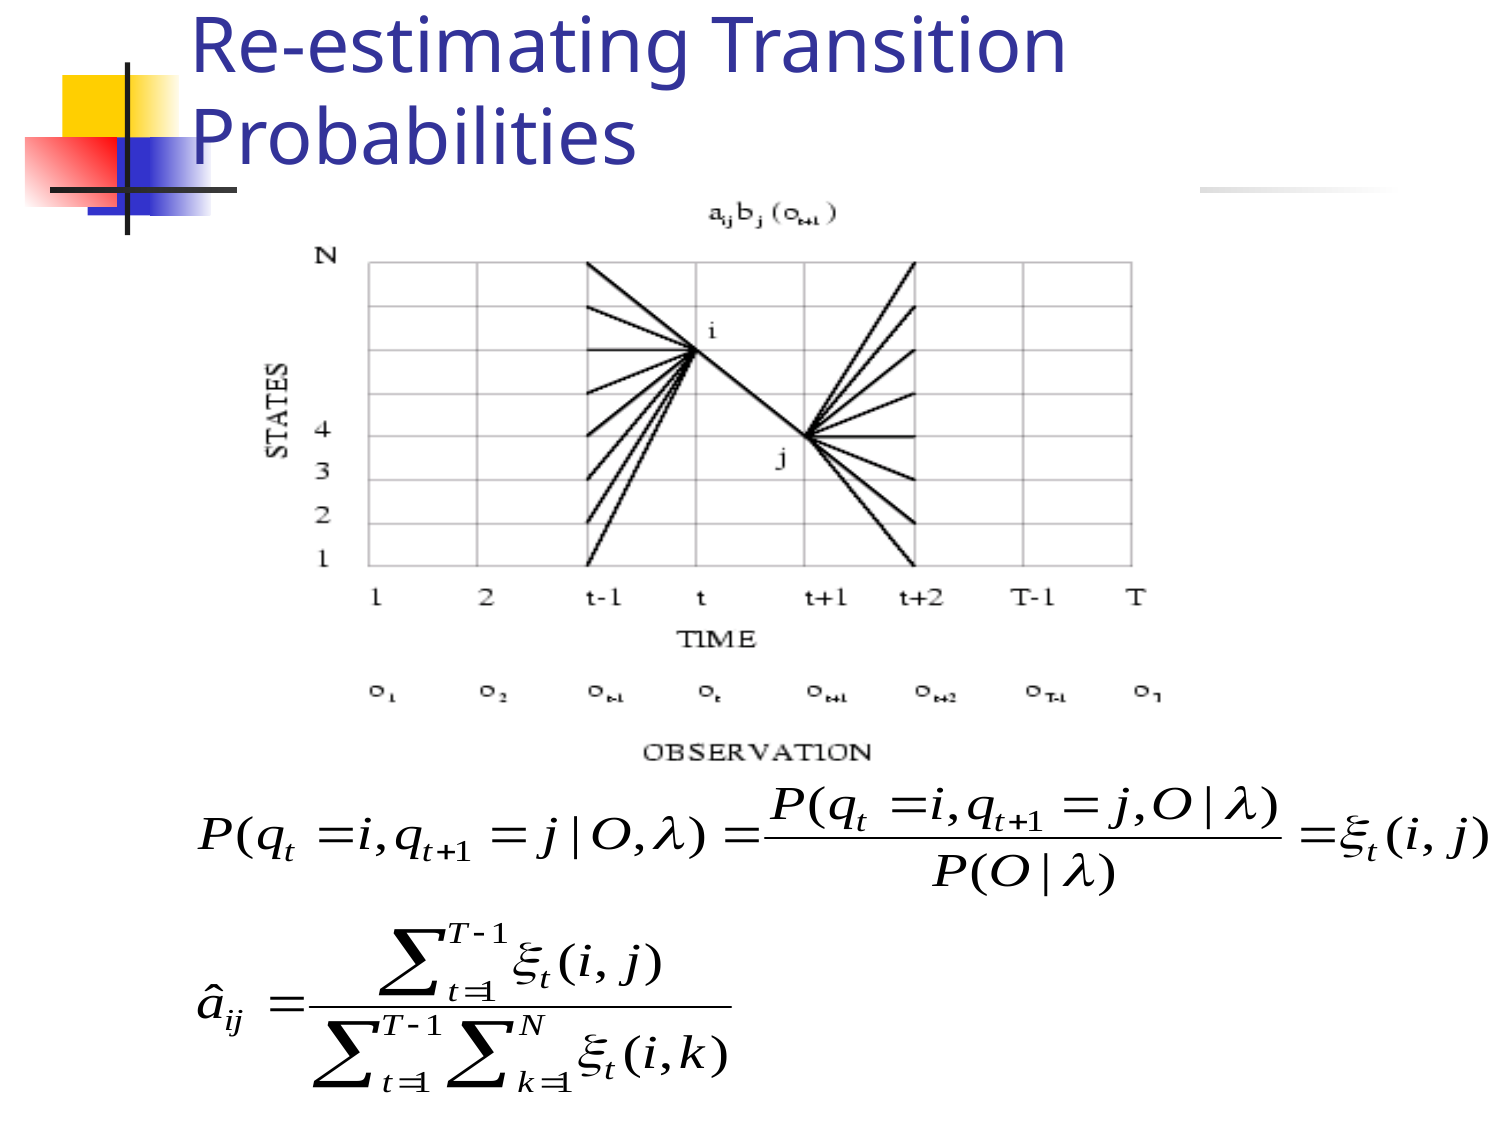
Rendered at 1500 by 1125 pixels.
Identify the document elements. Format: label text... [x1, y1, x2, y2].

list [237, 187, 1200, 772]
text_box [188, 774, 1497, 1103]
title Re-estimating Transition Probabilities [174, 0, 1471, 188]
